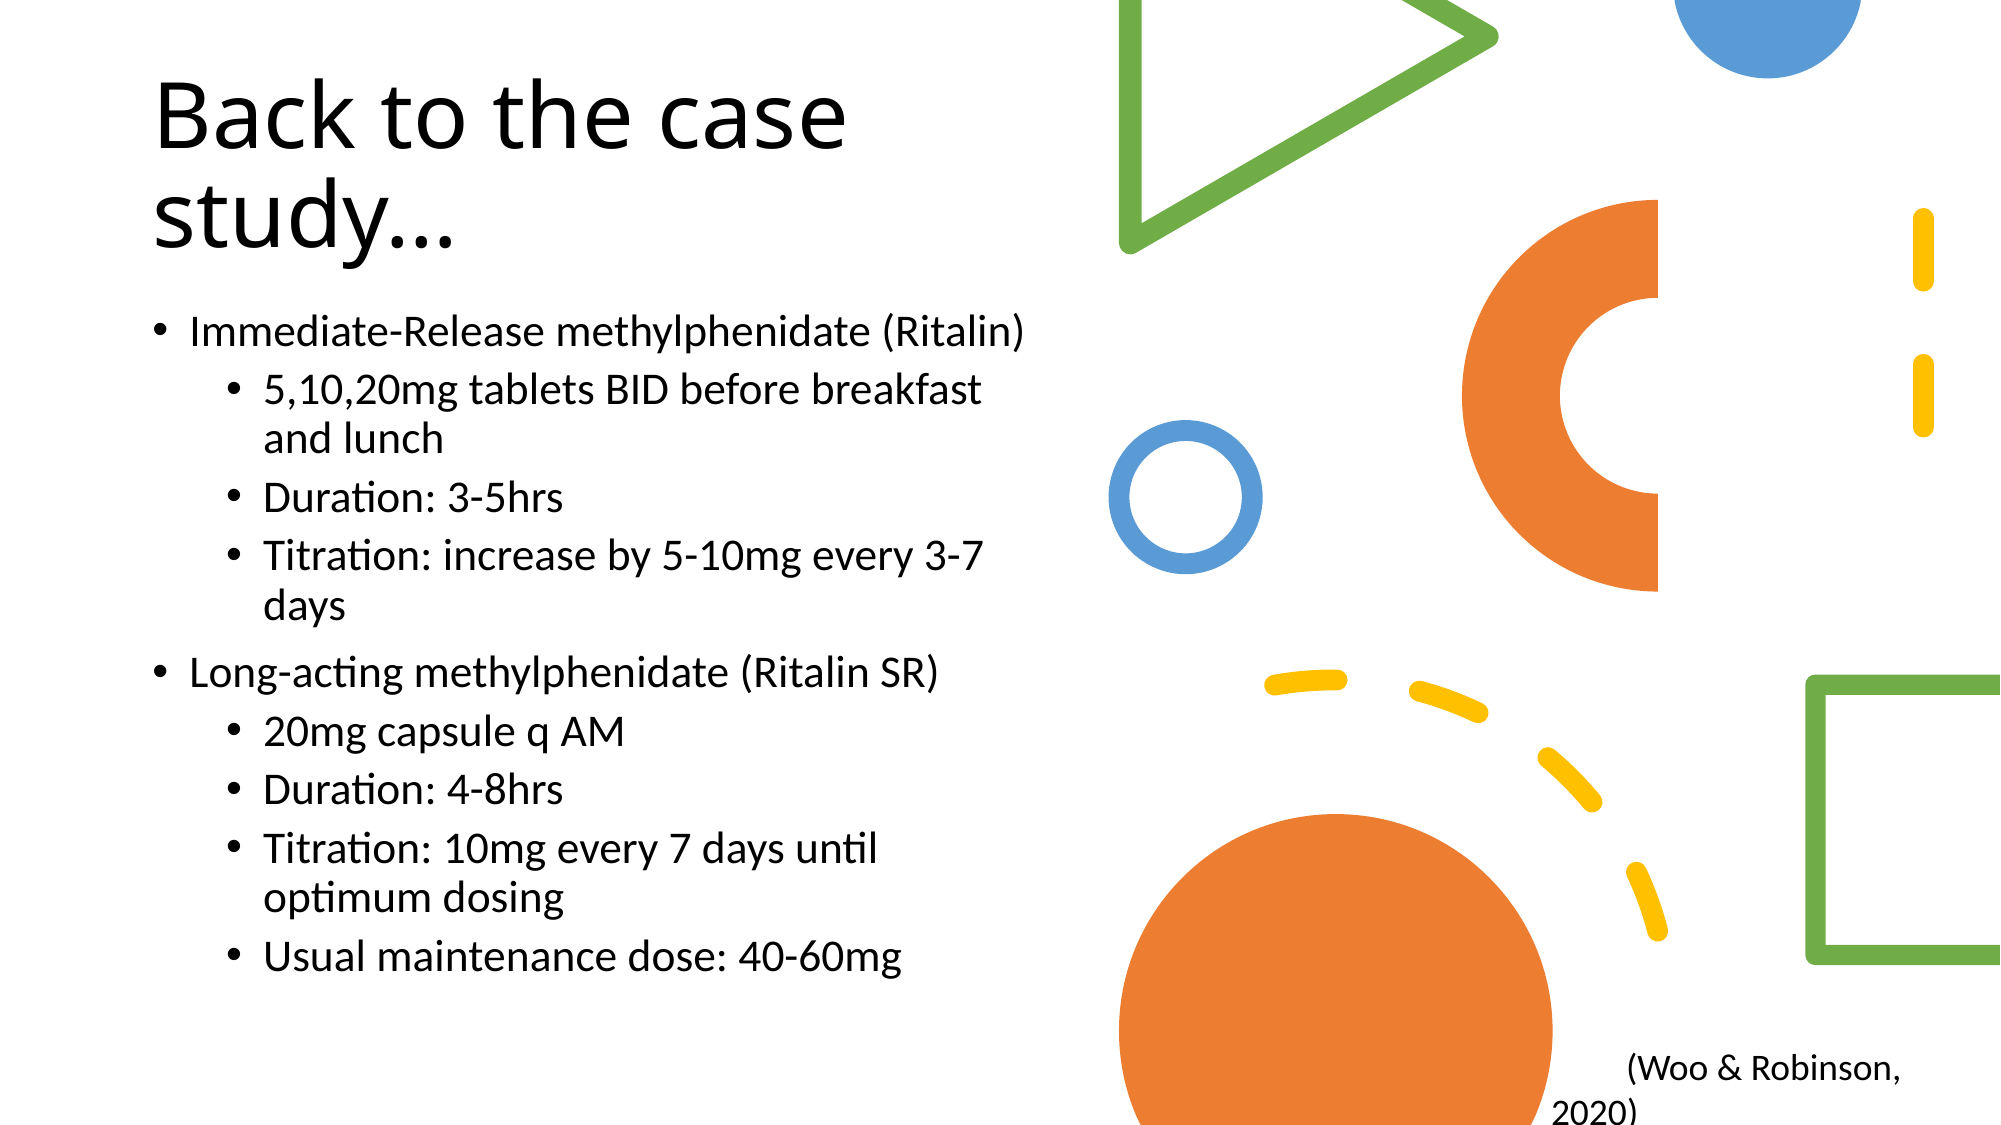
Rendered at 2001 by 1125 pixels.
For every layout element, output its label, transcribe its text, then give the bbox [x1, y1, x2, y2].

list Immediate-Release methylphenidate (Ritalin) 5,10,20mg tablets BID before breakfast and lunch Duration: 3-5hrs Titration: increase by 5-10mg every 3-7 days Long-acting methylphenidate (Ritalin SR) 20mg capsule q AM Duration: 4-8hrs Titration: 10mg every 7 days until optimum dosing Usual maintenance dose: 40-60mg [137, 299, 1050, 1014]
text_box [1117, 429, 1254, 565]
text_box [1673, 0, 1862, 80]
text_box [1460, 198, 1659, 593]
text_box [1118, 0, 1499, 255]
title Back to the case study… [137, 59, 1050, 278]
text_box [1117, 813, 1554, 1125]
text_box [0, 0, 2000, 1125]
text_box [1274, 679, 1664, 977]
text_box [1805, 674, 2000, 966]
text_box (Woo & Robinson, 2020) [1536, 1035, 1938, 1096]
